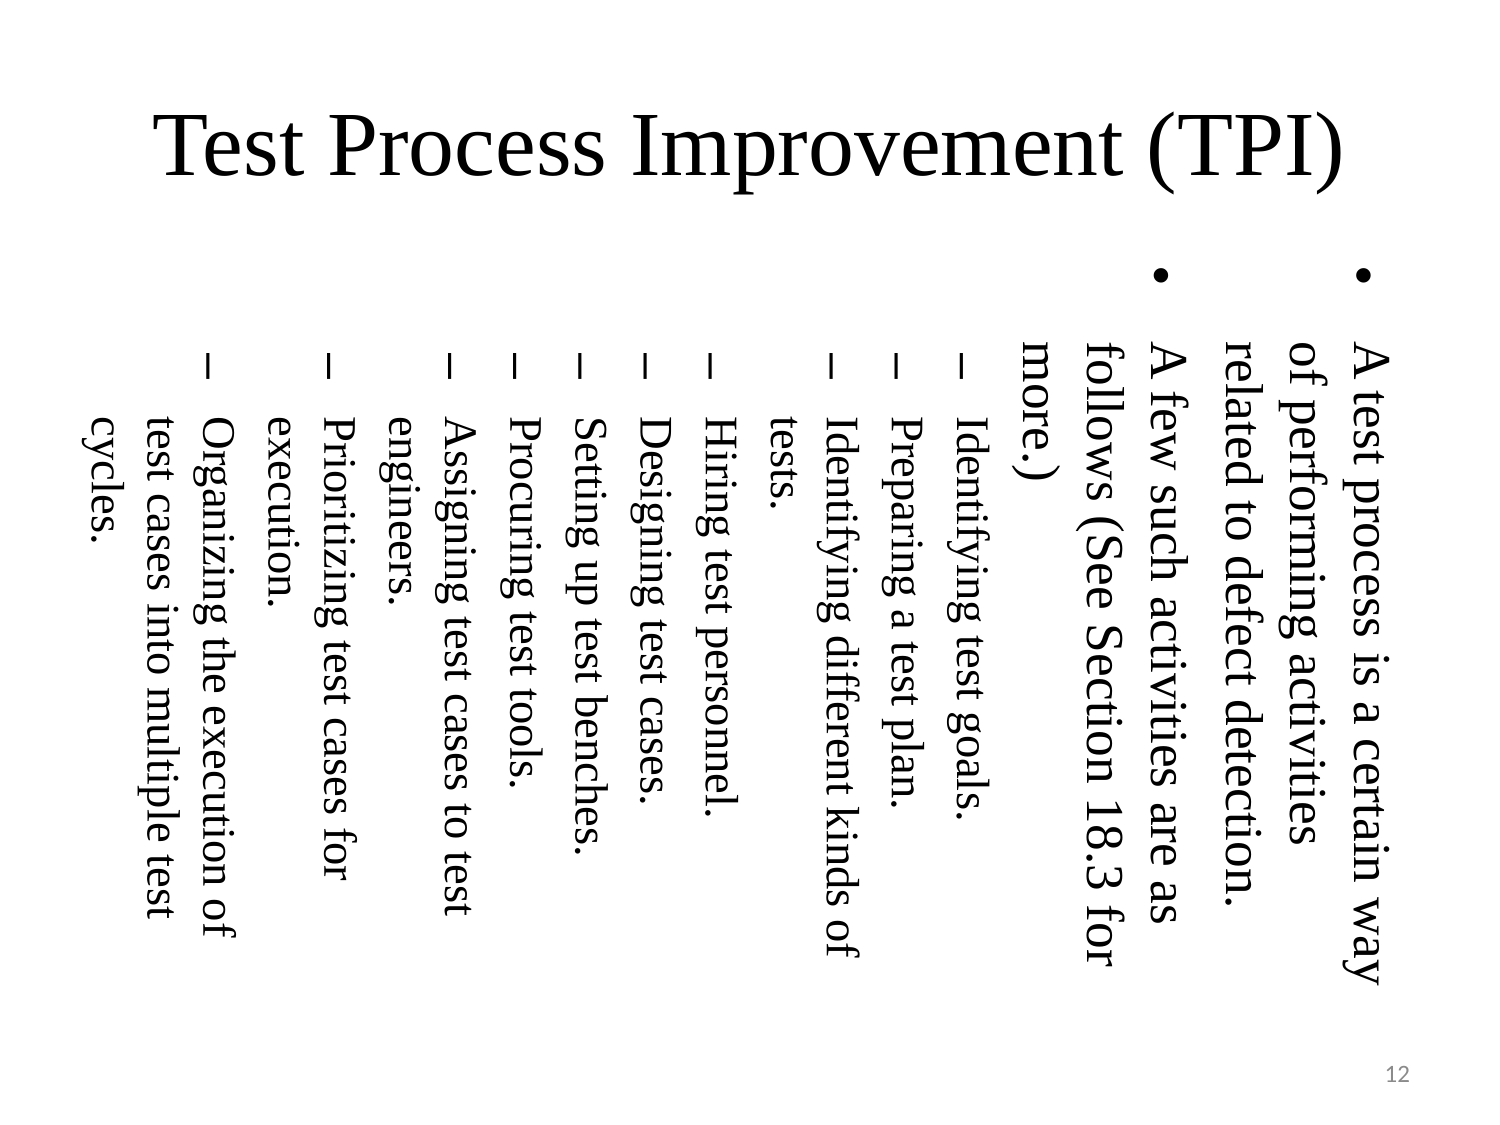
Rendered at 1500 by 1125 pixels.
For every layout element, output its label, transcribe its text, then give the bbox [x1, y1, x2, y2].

title Test Process Improvement (TPI) [75, 45, 1425, 233]
list A test process is a certain way of performing activities related to defect detection. A few such activities are as follows (See Section 18.3 for more.) Identifying test goals. Preparing a test plan. Identifying different kinds of tests. Hiring test personnel. Designing test cases. Setting up test benches. Procuring test tools. Assigning test cases to test engineers. Prioritizing test cases for execution. Organizing the execution of test cases into multiple test cycles. [75, 262, 1425, 1005]
slide_number 12 [1074, 1042, 1425, 1103]
